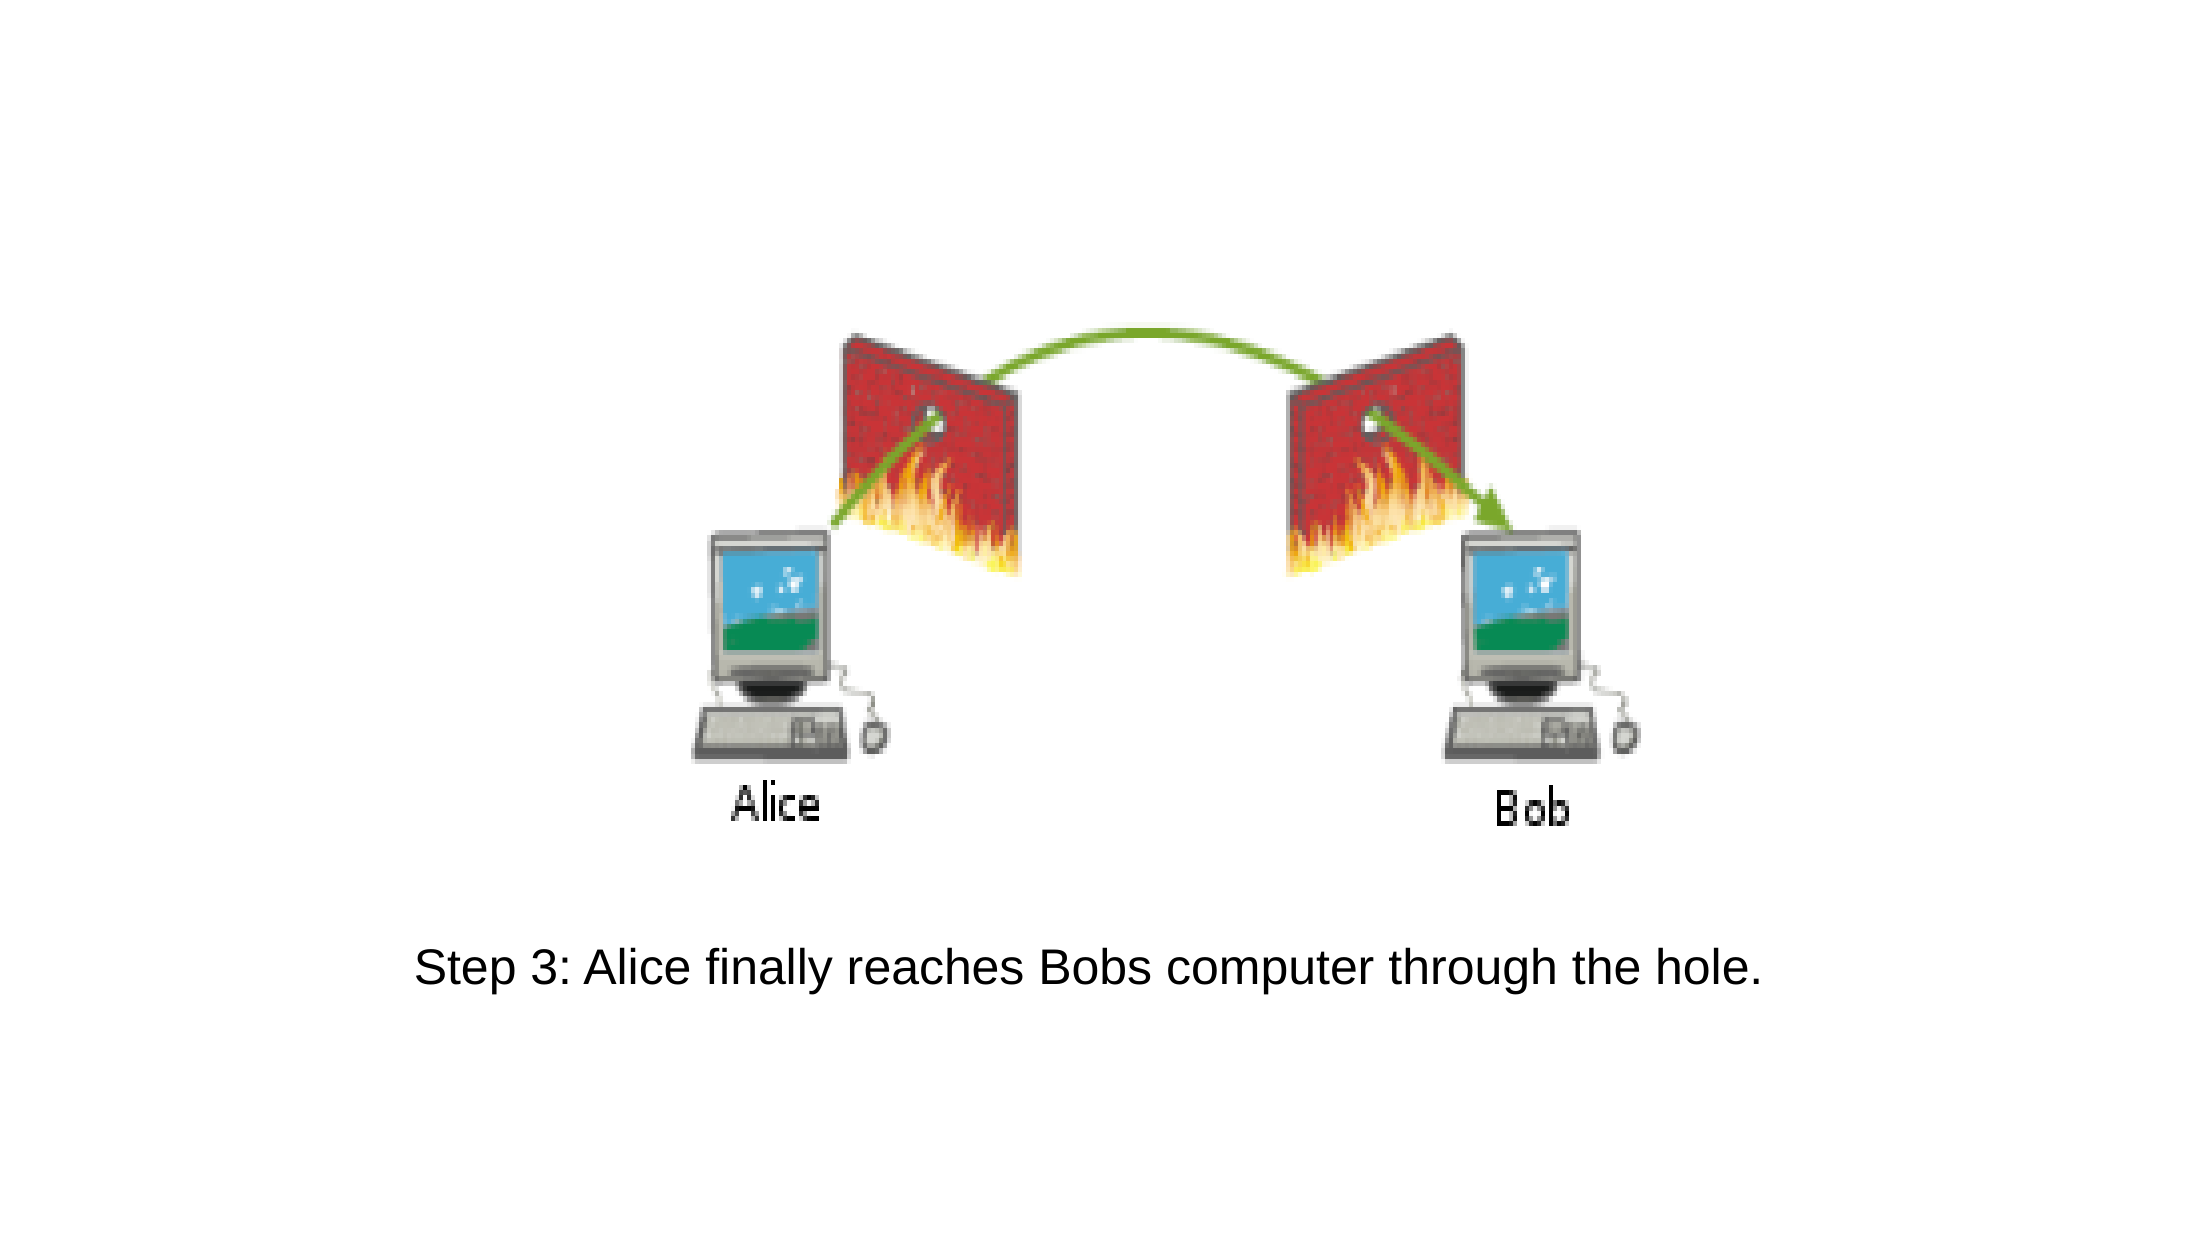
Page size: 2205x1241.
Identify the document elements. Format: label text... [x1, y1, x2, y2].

picture [680, 244, 1657, 858]
text_box Step 3: Alice finally reaches Bobs computer through the hole. [399, 924, 1853, 1028]
